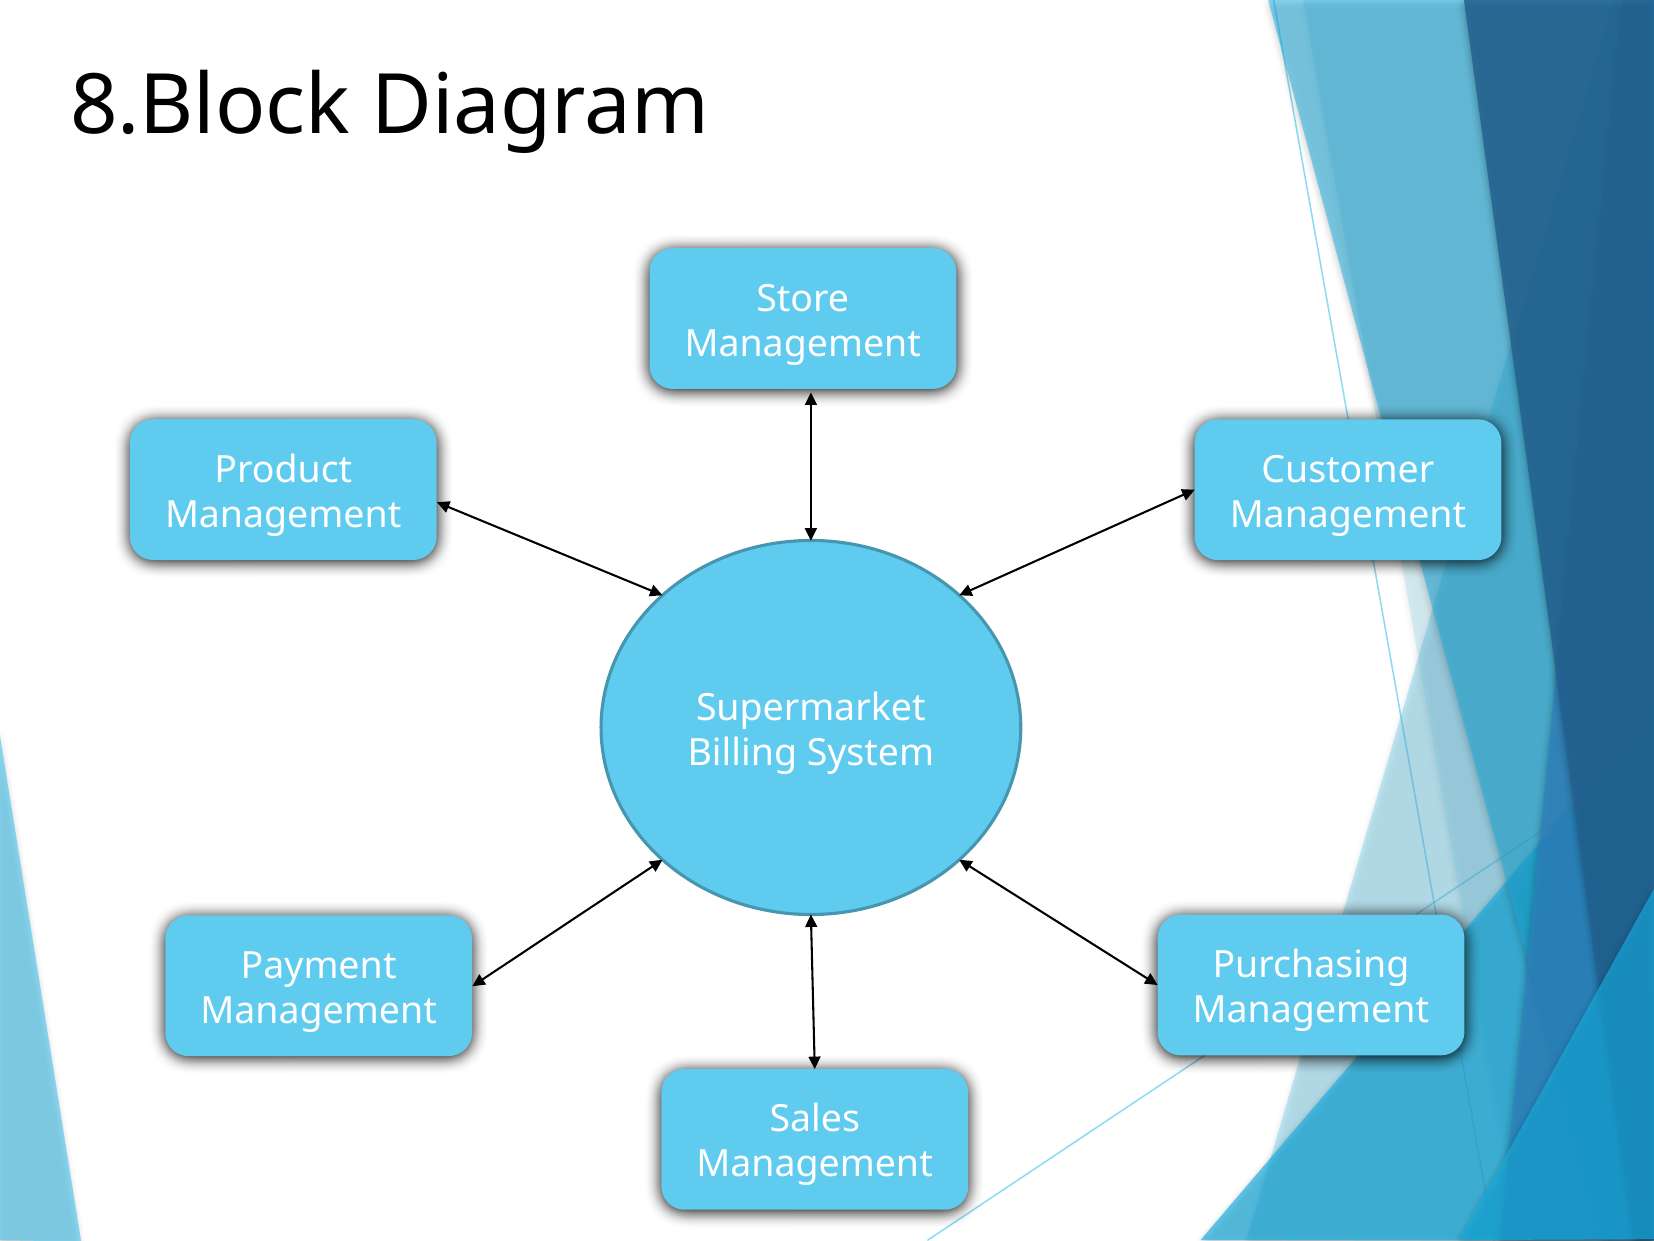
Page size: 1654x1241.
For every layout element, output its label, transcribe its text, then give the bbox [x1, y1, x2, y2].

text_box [471, 859, 663, 987]
text_box Product Management [128, 417, 439, 562]
text_box Store Management [647, 246, 958, 391]
text_box Sales Management [659, 1067, 970, 1212]
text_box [958, 489, 1196, 596]
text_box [958, 859, 1159, 986]
text_box Customer Management [1193, 417, 1503, 562]
list 8.Block Diagram [55, 42, 894, 245]
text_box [436, 501, 664, 596]
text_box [810, 913, 816, 1070]
text_box Payment Management [163, 913, 474, 1058]
text_box Supermarket Billing System [599, 538, 1023, 917]
text_box Purchasing Management [1156, 913, 1466, 1057]
